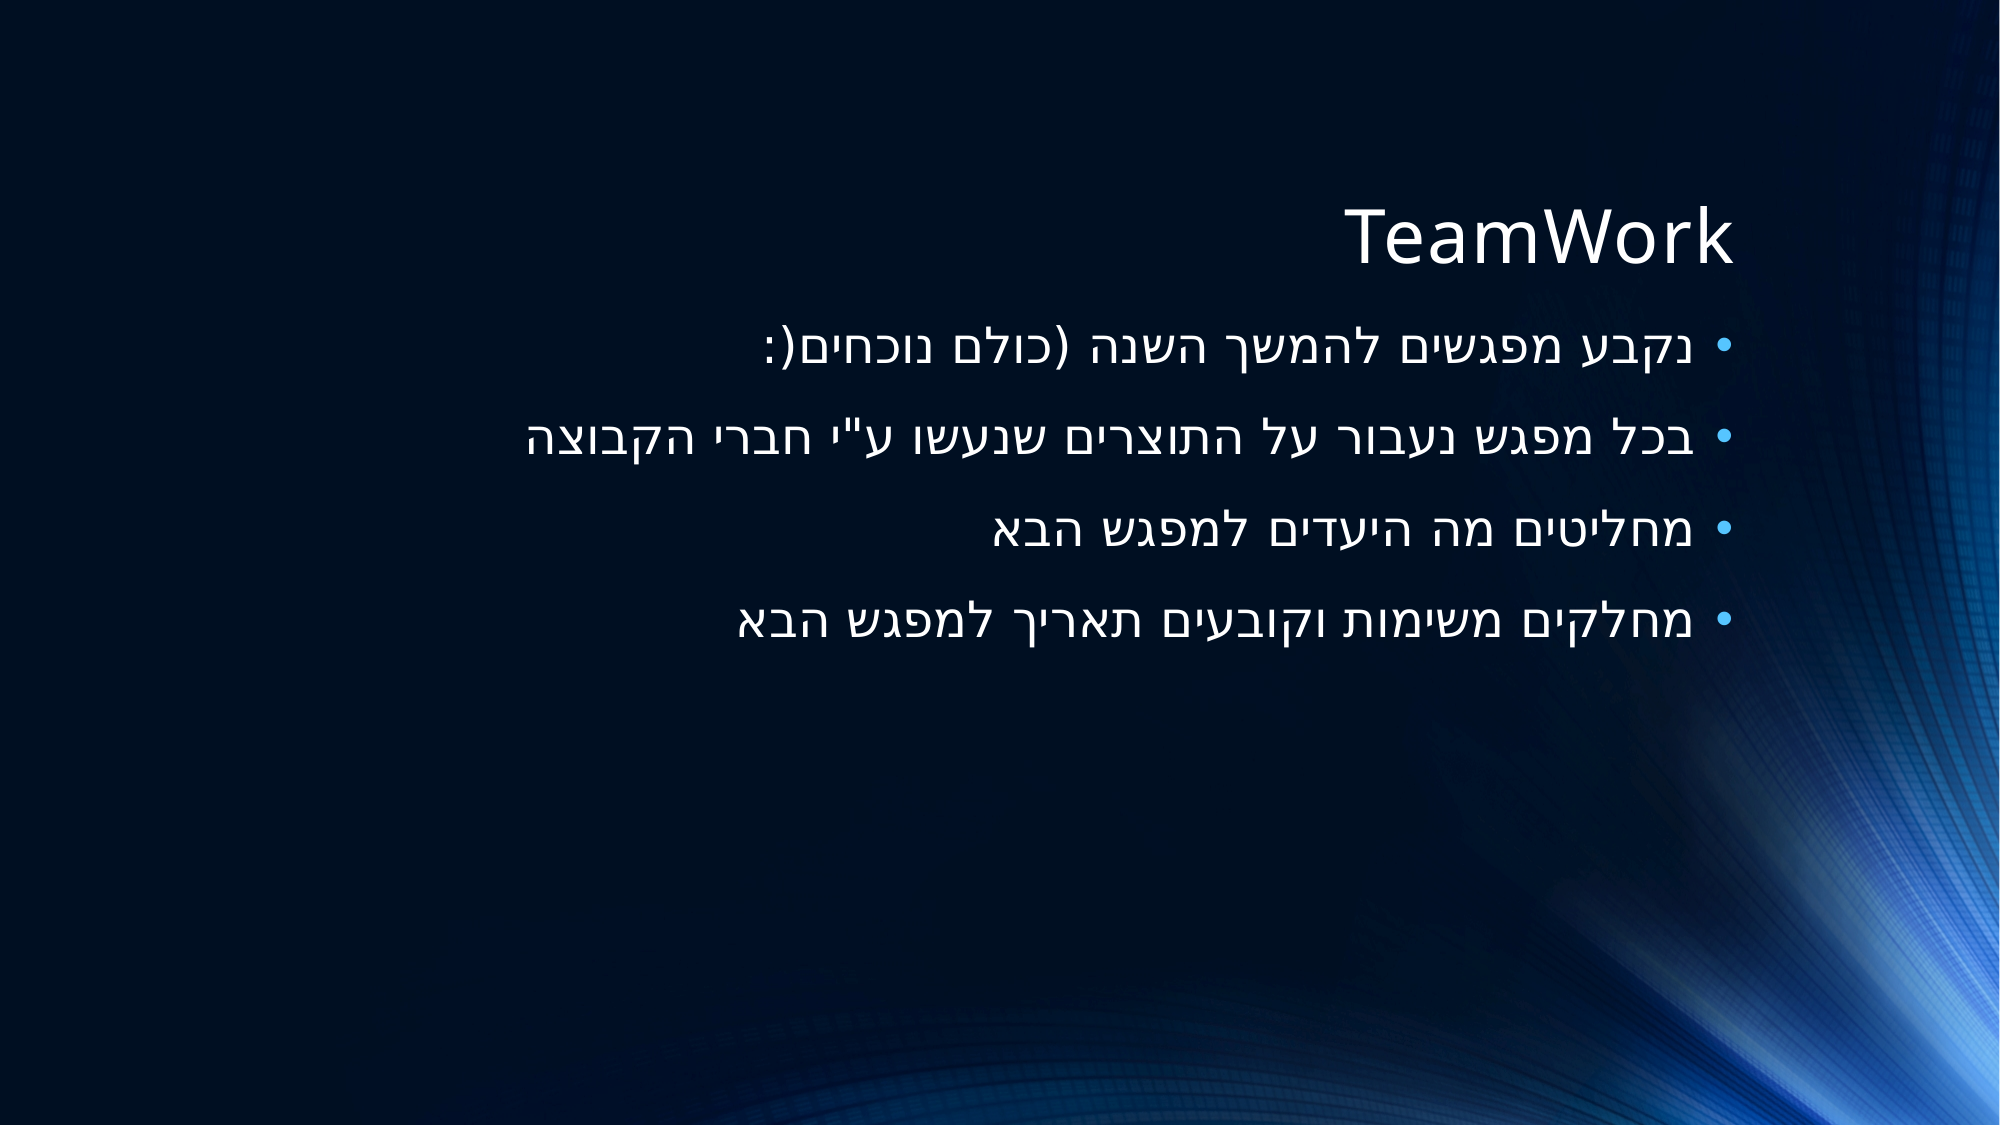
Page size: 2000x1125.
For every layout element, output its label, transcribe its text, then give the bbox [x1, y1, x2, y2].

title TeamWork [249, 62, 1750, 288]
list נקבע מפגשים להמשך השנה (כולם נוכחים(: בכל מפגש נעבור על התוצרים שנעשו ע"י חברי הקבוצה מחליטים מה היעדים למפגש הבא מחלקים משימות וקובעים תאריך למפגש הבא [249, 312, 1749, 988]
picture [0, 0, 2000, 1125]
